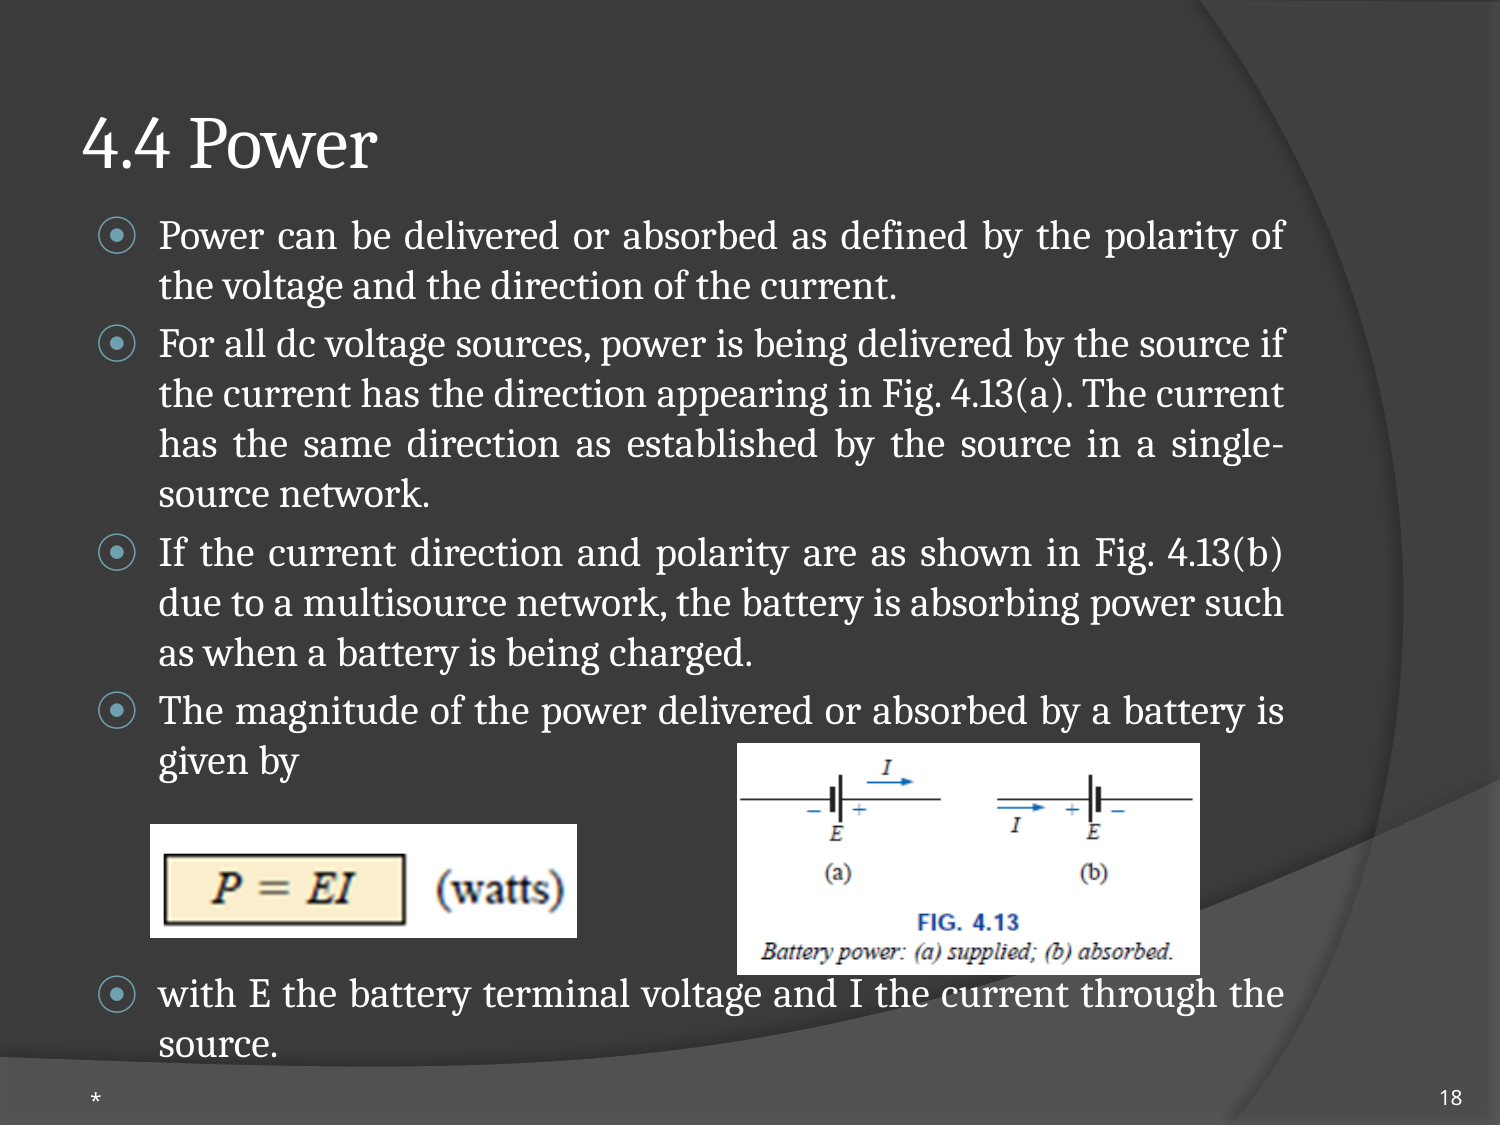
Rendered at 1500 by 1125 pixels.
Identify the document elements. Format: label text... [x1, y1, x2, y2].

picture [149, 824, 577, 938]
text_box ‹#› [1337, 1053, 1463, 1114]
picture [737, 743, 1201, 976]
title 4.4 Power [75, 45, 1300, 200]
list Power can be delivered or absorbed as defined by the polarity of the voltage and the direction of the current. For all dc voltage sources, power is being delivered by the source if the current has the direction appearing in Fig. 4.13(a). The current has the same direction as established by the source in a single-source network. If the current direction and polarity are as shown in Fig. 4.13(b) due to a multisource network, the battery is absorbing power such as when a battery is being charged. The magnitude of the power delivered or absorbed by a battery is given by with E the battery terminal voltage and I the current through the source. [75, 200, 1300, 1005]
text_box * [75, 1053, 425, 1114]
